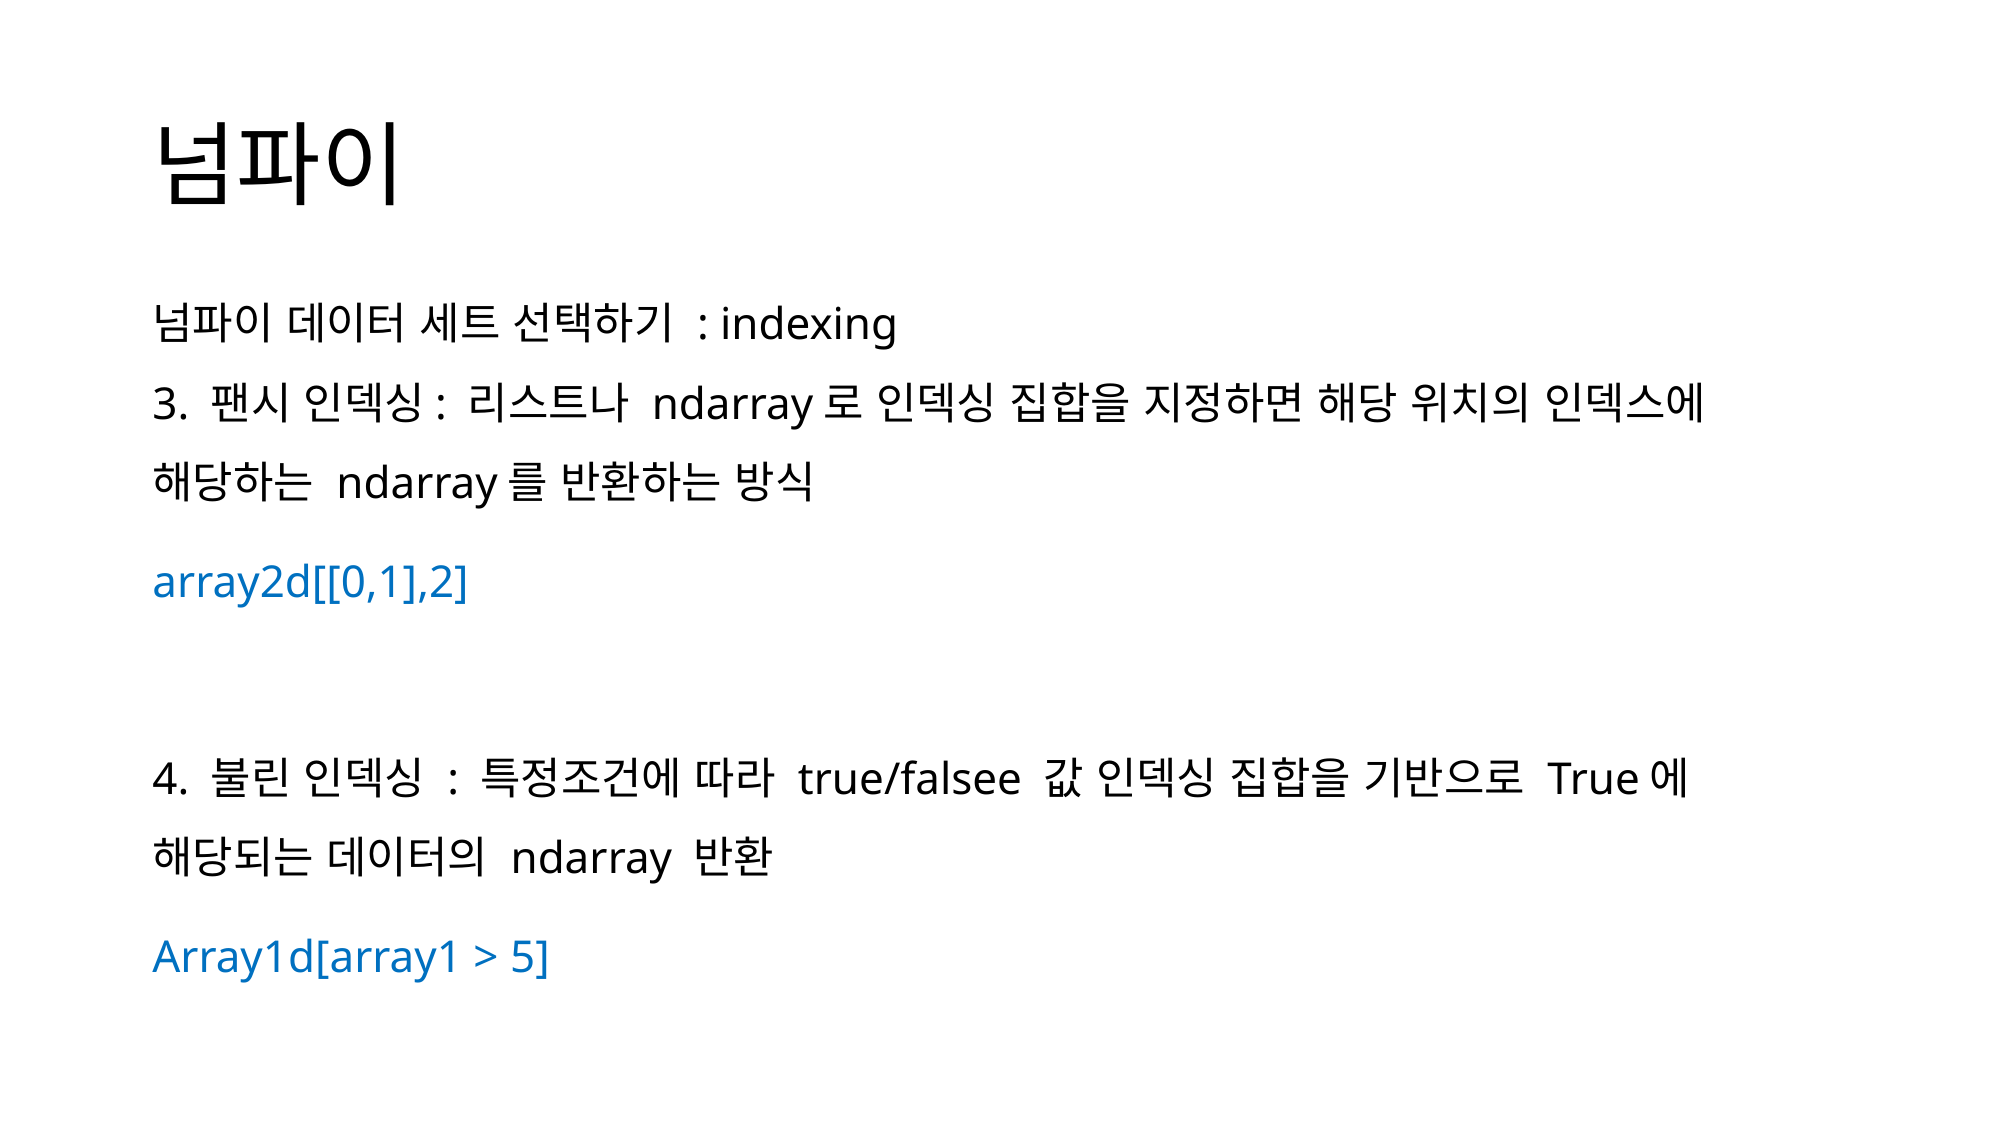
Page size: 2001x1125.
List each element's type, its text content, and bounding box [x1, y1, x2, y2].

list 넘파이 데이터 세트 선택하기 : indexing 3. 팬시 인덱싱: 리스트나 ndarray로 인덱싱 집합을 지정하면 해당 위치의 인덱스에 해당하는 ndarray를 반환하는 방식 array2d[[0,1],2] 4. 불린 인덱싱 : 특정조건에 따라 true/falsee 값 인덱싱 집합을 기반으로 True에 해당되는 데이터의 ndarray 반환 Array1d[array1 > 5] [137, 261, 1863, 994]
title 넘파이 [137, 59, 1863, 261]
